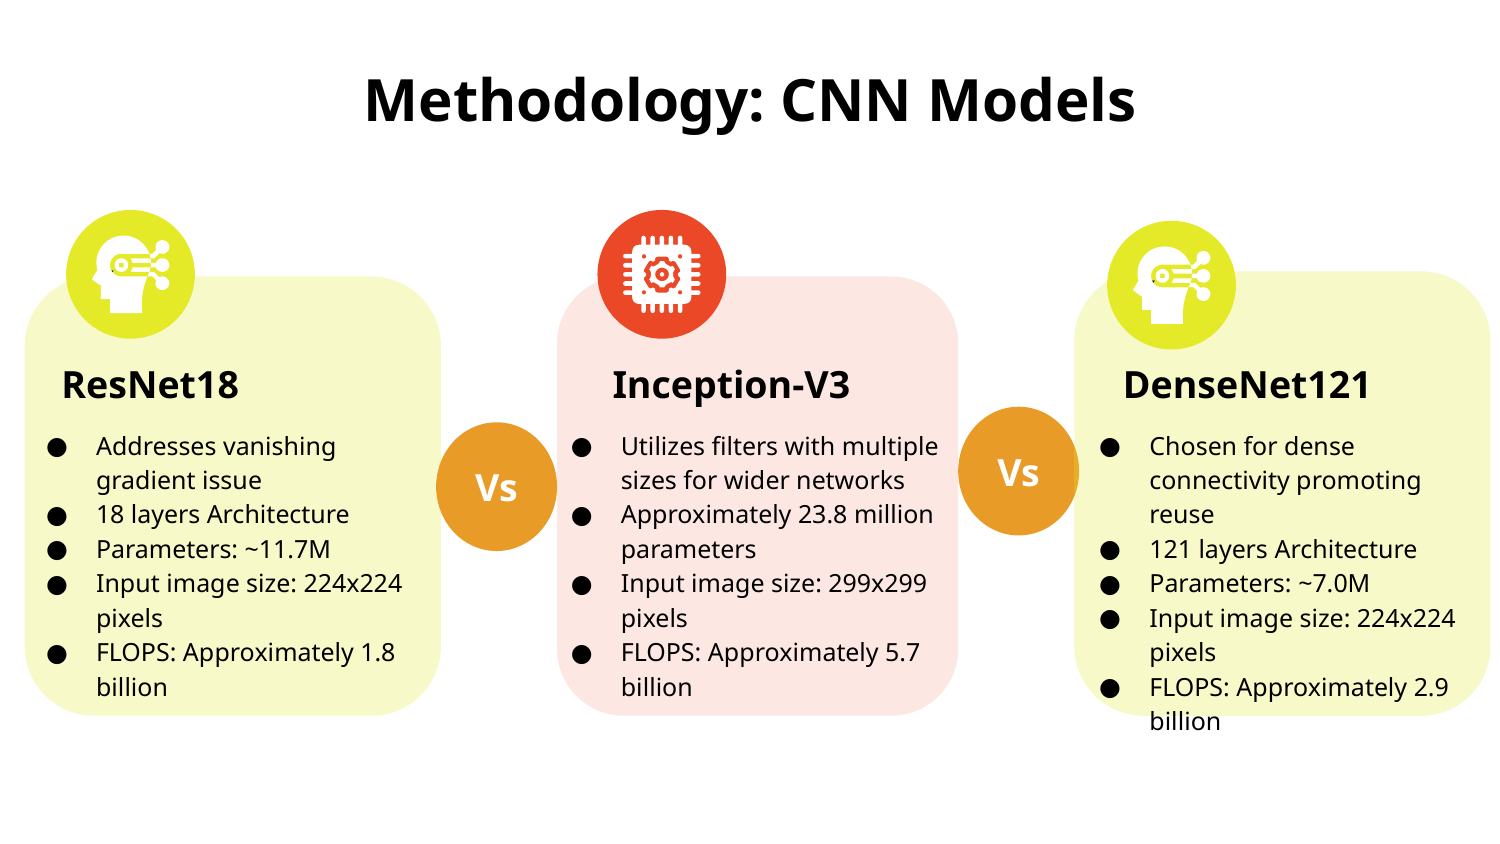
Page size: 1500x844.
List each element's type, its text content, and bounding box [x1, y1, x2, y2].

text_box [91, 235, 170, 314]
text_box Addresses vanishing gradient issue 18 layers Architecture Parameters: ~11.7M Input image size: 224x224 pixels FLOPS: Approximately 1.8 billion [6, 410, 441, 677]
title Methodology: CNN Models [75, 67, 1425, 129]
text_box Vs [988, 406, 1059, 536]
text_box Inception-V3 [597, 356, 945, 410]
text_box [31, 677, 434, 716]
text_box x [1107, 220, 1236, 350]
text_box [597, 209, 727, 339]
text_box [557, 276, 959, 410]
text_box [1132, 246, 1211, 325]
text_box DenseNet121 [1107, 356, 1455, 410]
text_box ResNet18 [46, 356, 408, 410]
text_box [1074, 271, 1491, 410]
text_box Vs [441, 422, 530, 552]
text_box x [66, 209, 195, 339]
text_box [622, 235, 701, 314]
text_box [1074, 597, 1491, 716]
text_box Chosen for dense connectivity promoting reuse 121 layers Architecture Parameters: ~7.0M Input image size: 224x224 pixels FLOPS: Approximately 2.9 billion [1059, 410, 1491, 597]
text_box Utilizes filters with multiple sizes for wider networks Approximately 23.8 million parameters Input image size: 299x299 pixels FLOPS: Approximately 5.7 billion [530, 410, 988, 597]
text_box [557, 597, 959, 716]
text_box [24, 276, 441, 410]
